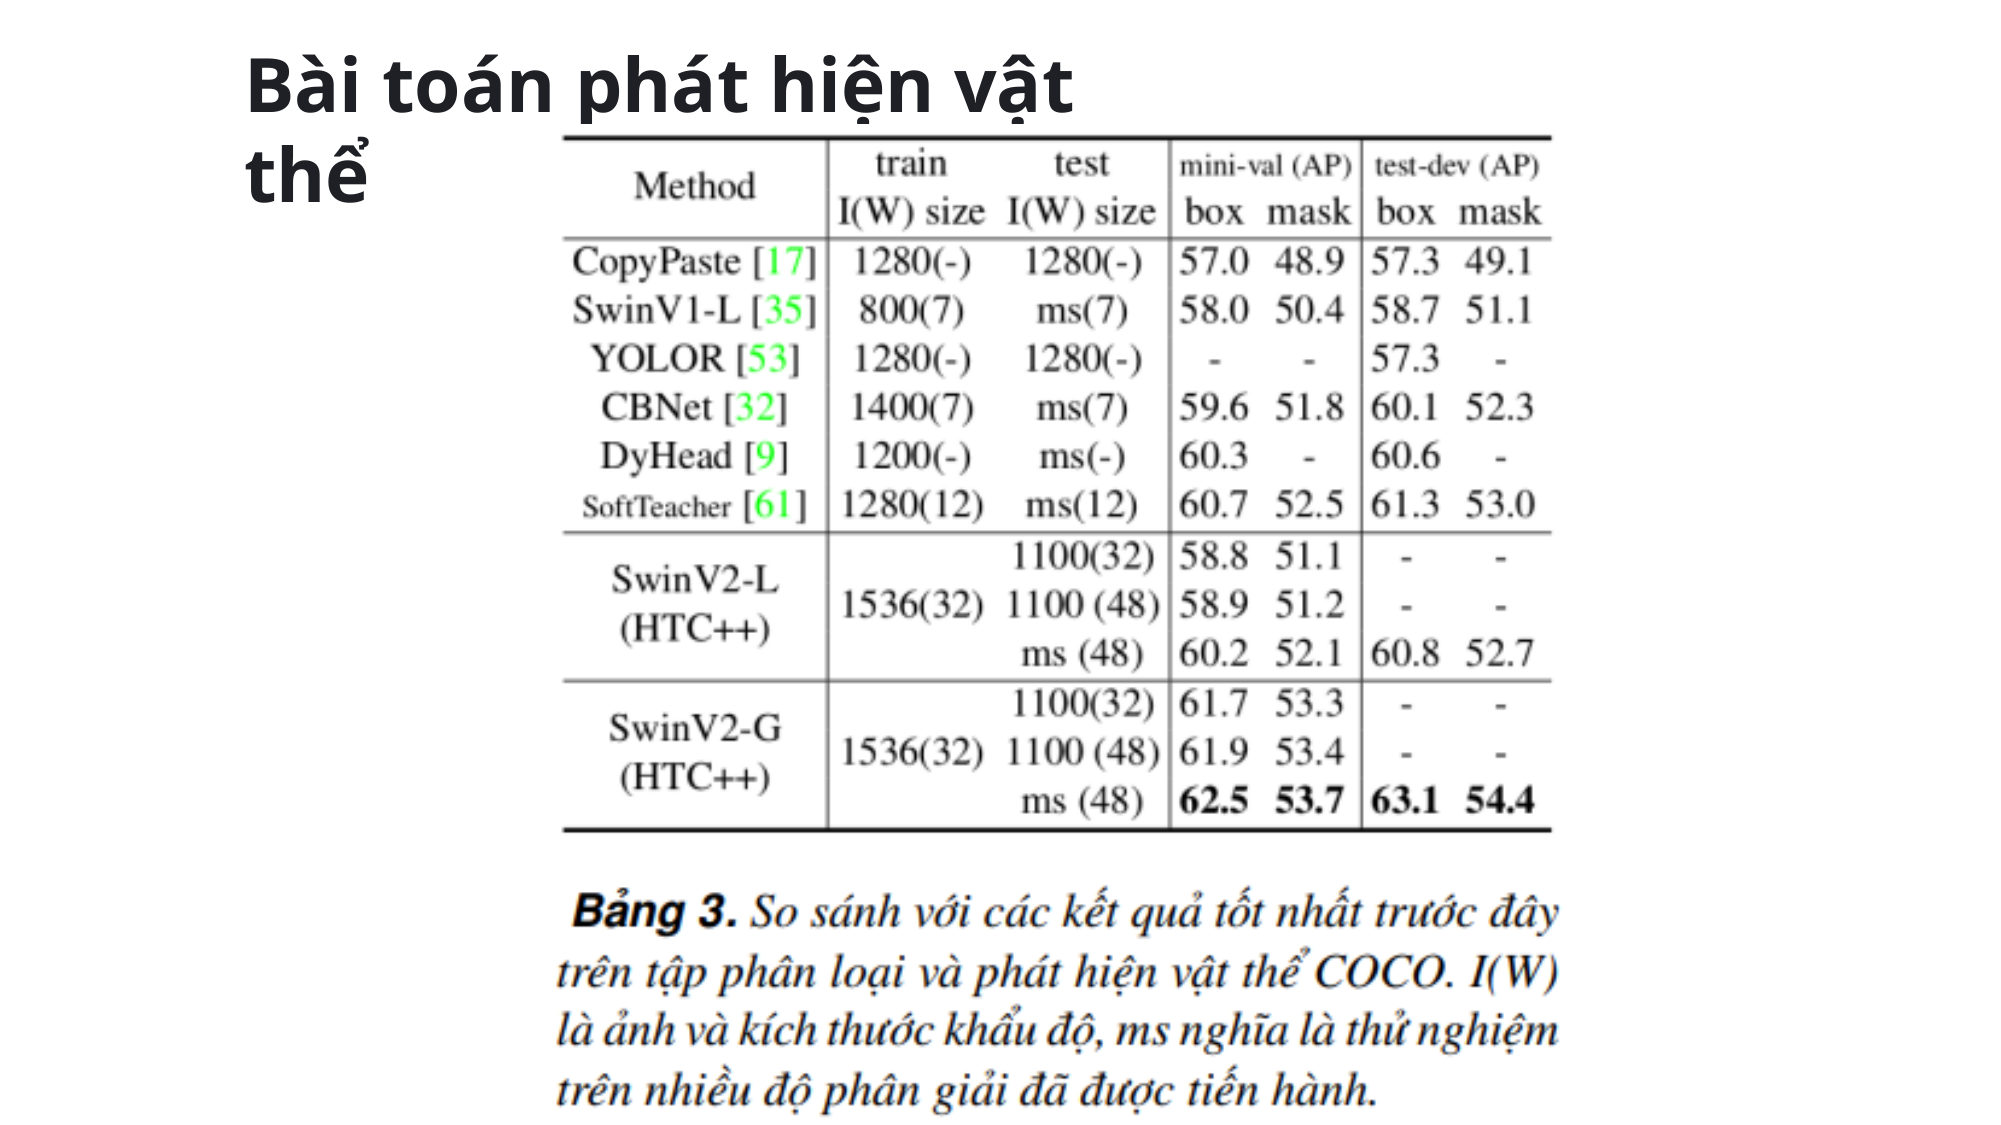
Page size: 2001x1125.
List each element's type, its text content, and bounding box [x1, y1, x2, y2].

text_box Bài toán phát hiện vật thể [229, 29, 1192, 225]
picture [548, 124, 1569, 1125]
